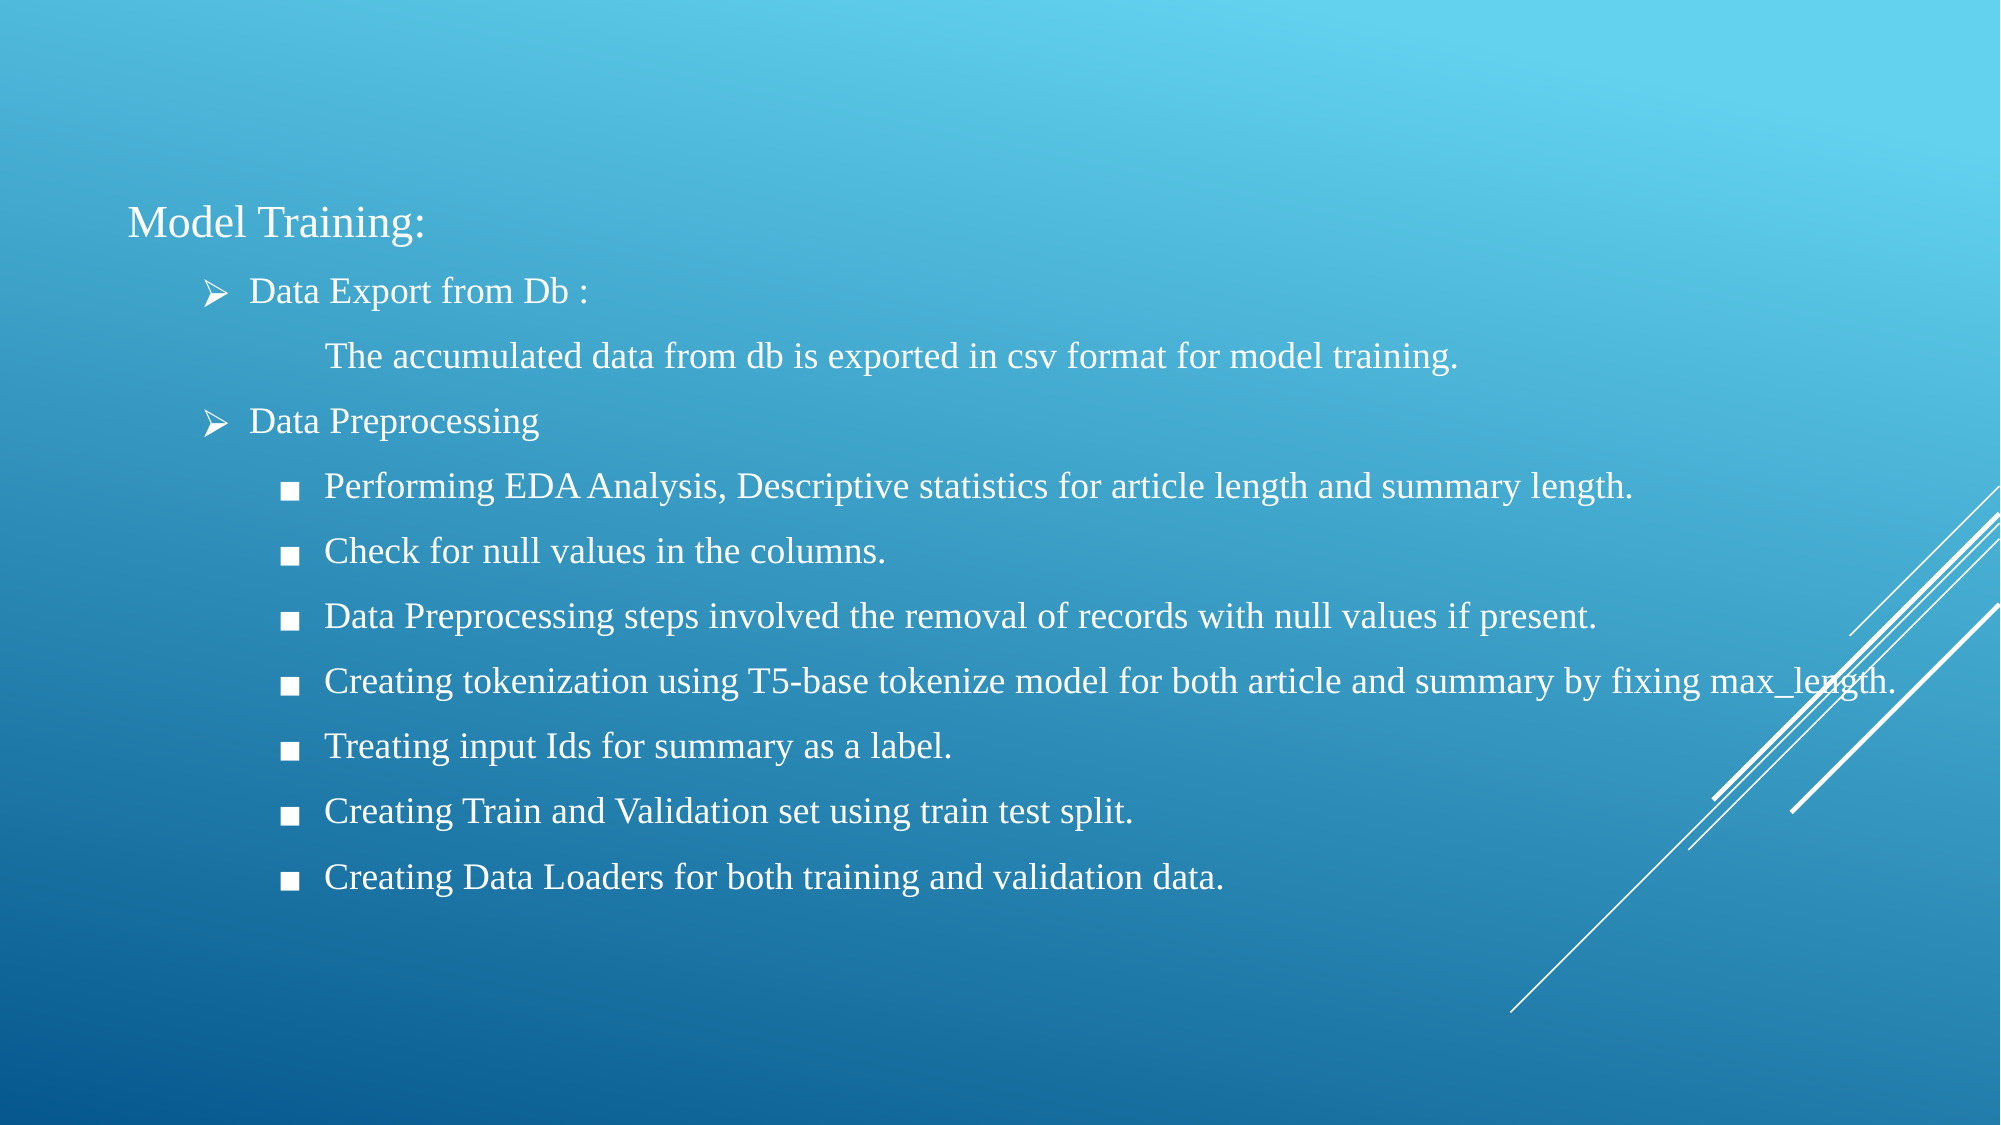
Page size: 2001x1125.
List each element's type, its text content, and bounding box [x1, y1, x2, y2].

list Model Training: Data Export from Db : The accumulated data from db is exported in csv format for model training. Data Preprocessing Performing EDA Analysis, Descriptive statistics for article length and summary length. Check for null values in the columns. Data Preprocessing steps involved the removal of records with null values if present. Creating tokenization using T5-base tokenize model for both article and summary by fixing max_length. Treating input Ids for summary as a label. Creating Train and Validation set using train test split. Creating Data Loaders for both training and validation data. [112, 16, 1919, 1072]
